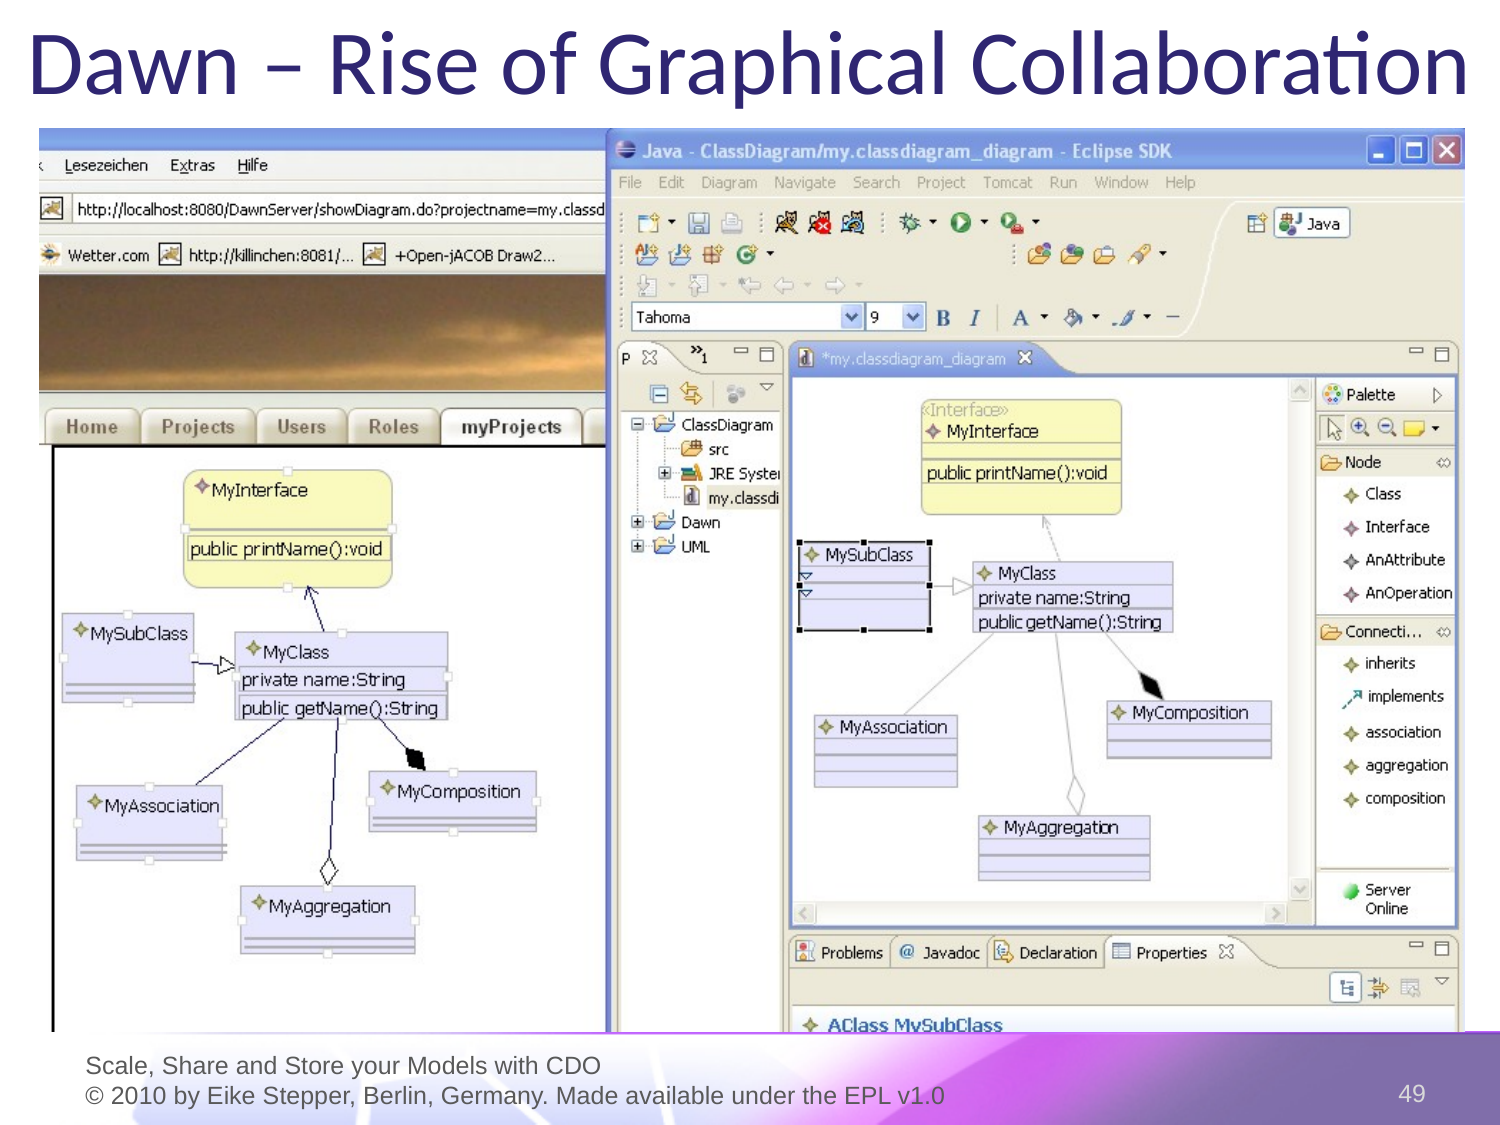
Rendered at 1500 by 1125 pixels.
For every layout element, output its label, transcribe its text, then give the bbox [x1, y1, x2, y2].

footer Scale, Share and Store your Models with CDO © 2010 by Eike Stepper, Berlin, Germany. Made available under the EPL v1.0 [70, 1049, 1325, 1110]
picture [0, 128, 1500, 1125]
slide_number 49 [1335, 1062, 1442, 1123]
title Dawn – Rise of Graphical Collaboration [0, 0, 1500, 151]
